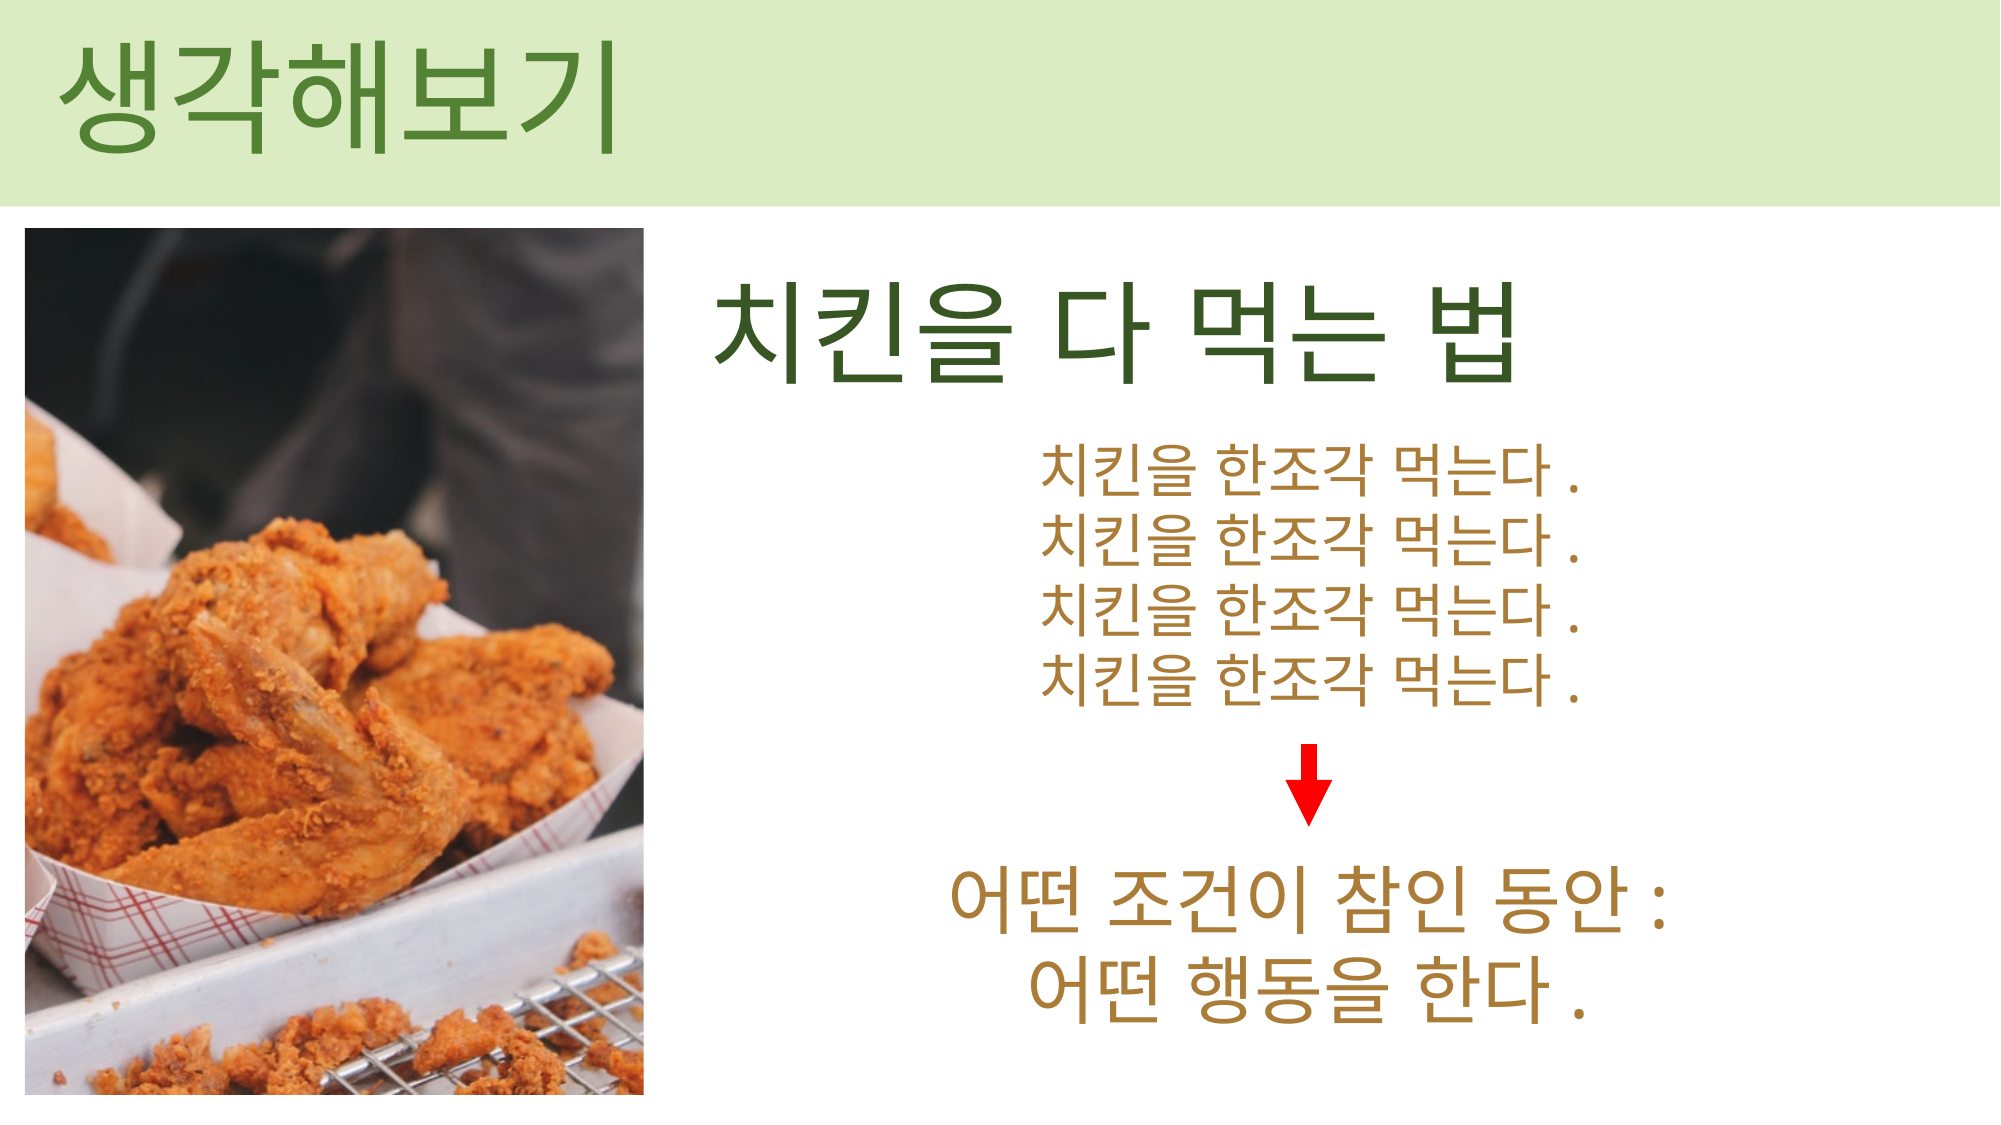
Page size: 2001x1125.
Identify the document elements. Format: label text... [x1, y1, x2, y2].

text_box 어떤 조건이 참인 동안: 어떤 행동을 한다. [691, 846, 1926, 1042]
picture [24, 228, 644, 1095]
text_box [0, 0, 2000, 207]
text_box 생각해보기 [38, 12, 1861, 178]
text_box 치킨을 다 먹는 법 [692, 255, 1927, 406]
text_box 치킨을 한조각 먹는다. 치킨을 한조각 먹는다. 치킨을 한조각 먹는다. 치킨을 한조각 먹는다. [692, 426, 1927, 722]
